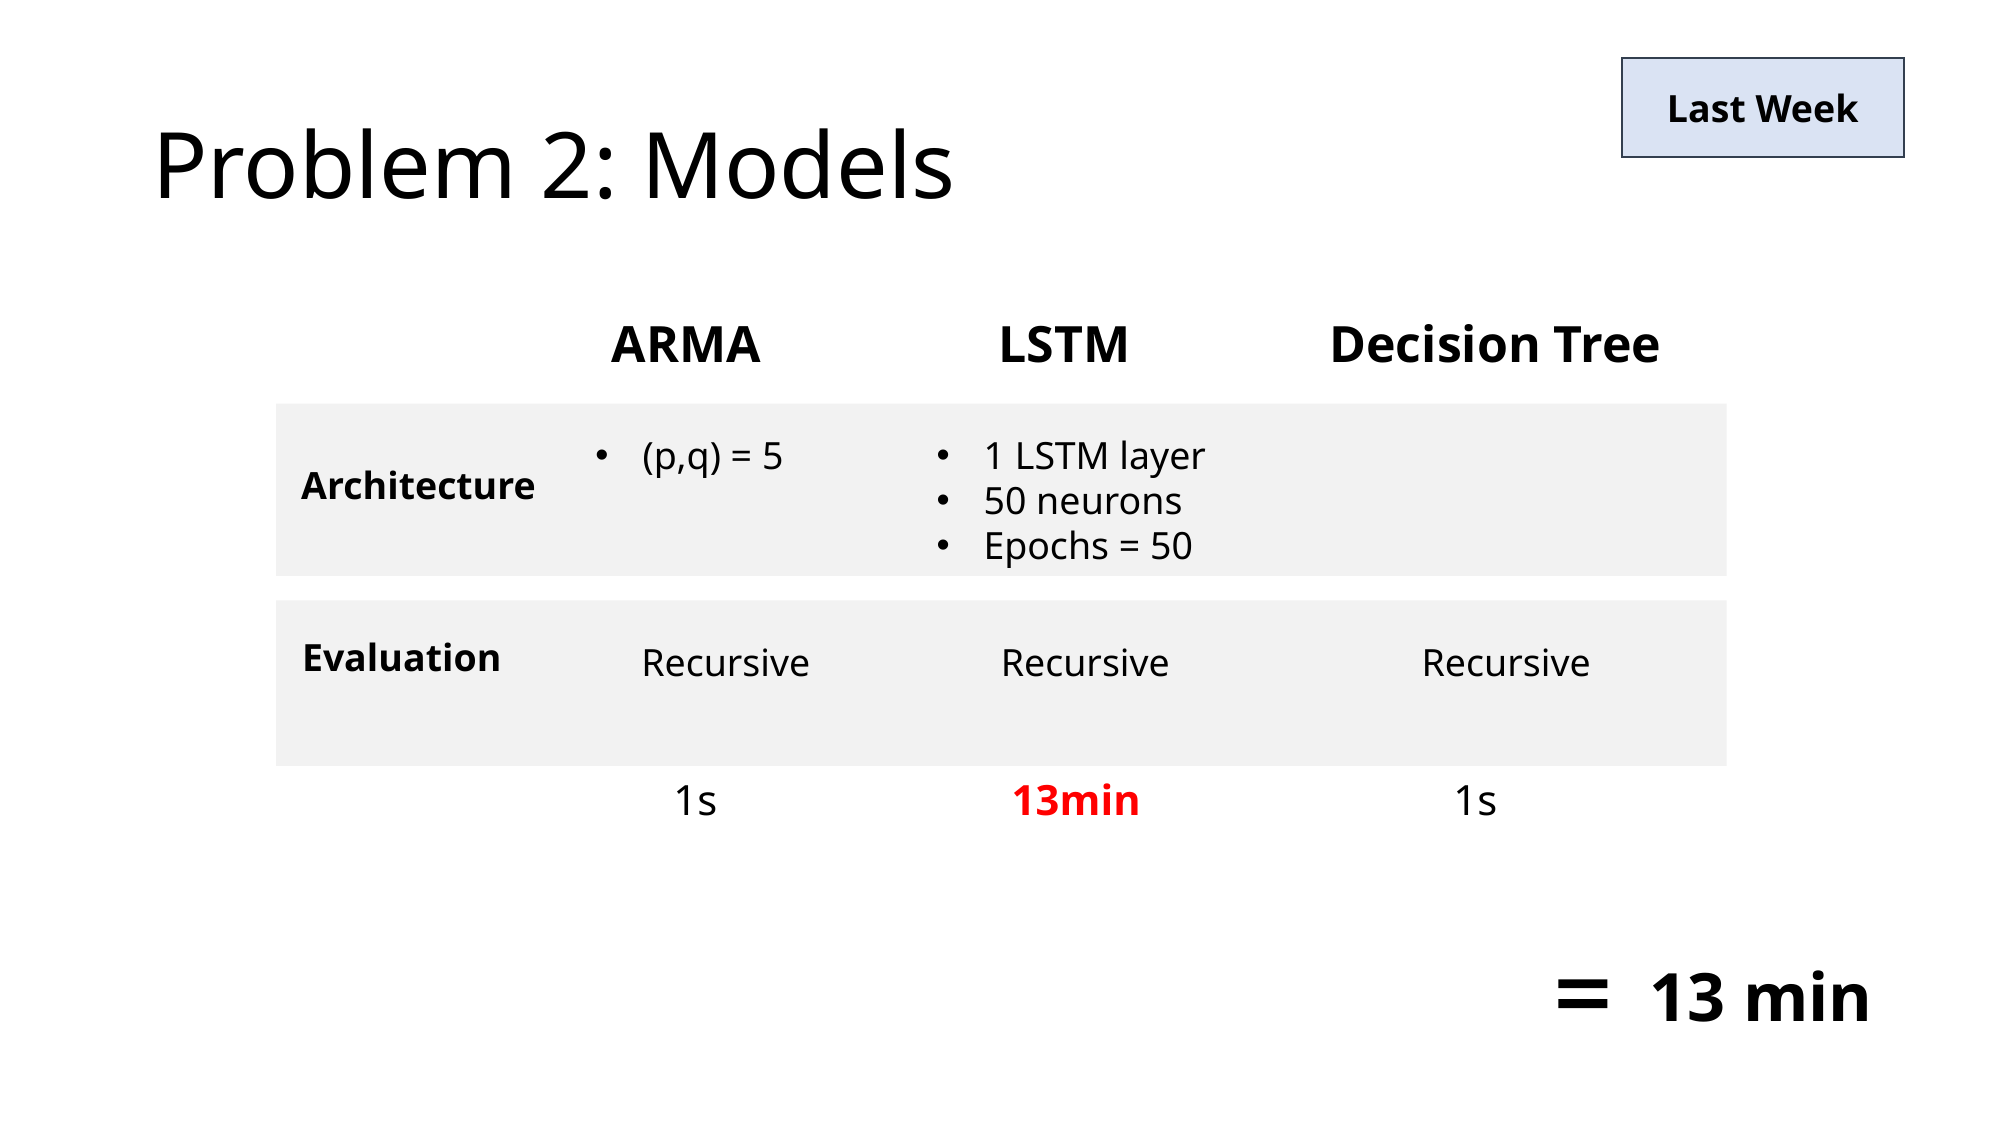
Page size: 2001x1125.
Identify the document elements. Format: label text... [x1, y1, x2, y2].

text_box Recursive [986, 631, 1185, 692]
text_box (p,q) = 5 [580, 424, 799, 485]
text_box Recursive [626, 631, 826, 692]
text_box ARMA [597, 305, 776, 380]
text_box 1s [1438, 765, 1513, 831]
text_box [275, 402, 1728, 577]
text_box Problem 2: Models [137, 59, 1863, 278]
text_box [275, 599, 1728, 767]
text_box 13 min [1634, 947, 1888, 1043]
text_box [1557, 998, 1608, 1009]
text_box Recursive [1406, 631, 1606, 692]
text_box LSTM [983, 305, 1146, 380]
text_box Last Week [1621, 57, 1905, 158]
text_box 1 LSTM layer 50 neurons Epochs = 50 [921, 424, 1222, 575]
text_box Evaluation [287, 626, 517, 687]
text_box 13min [996, 766, 1156, 831]
text_box 1s [658, 766, 733, 831]
text_box Architecture [286, 454, 551, 515]
text_box Decision Tree [1314, 305, 1676, 380]
text_box [1557, 978, 1608, 989]
